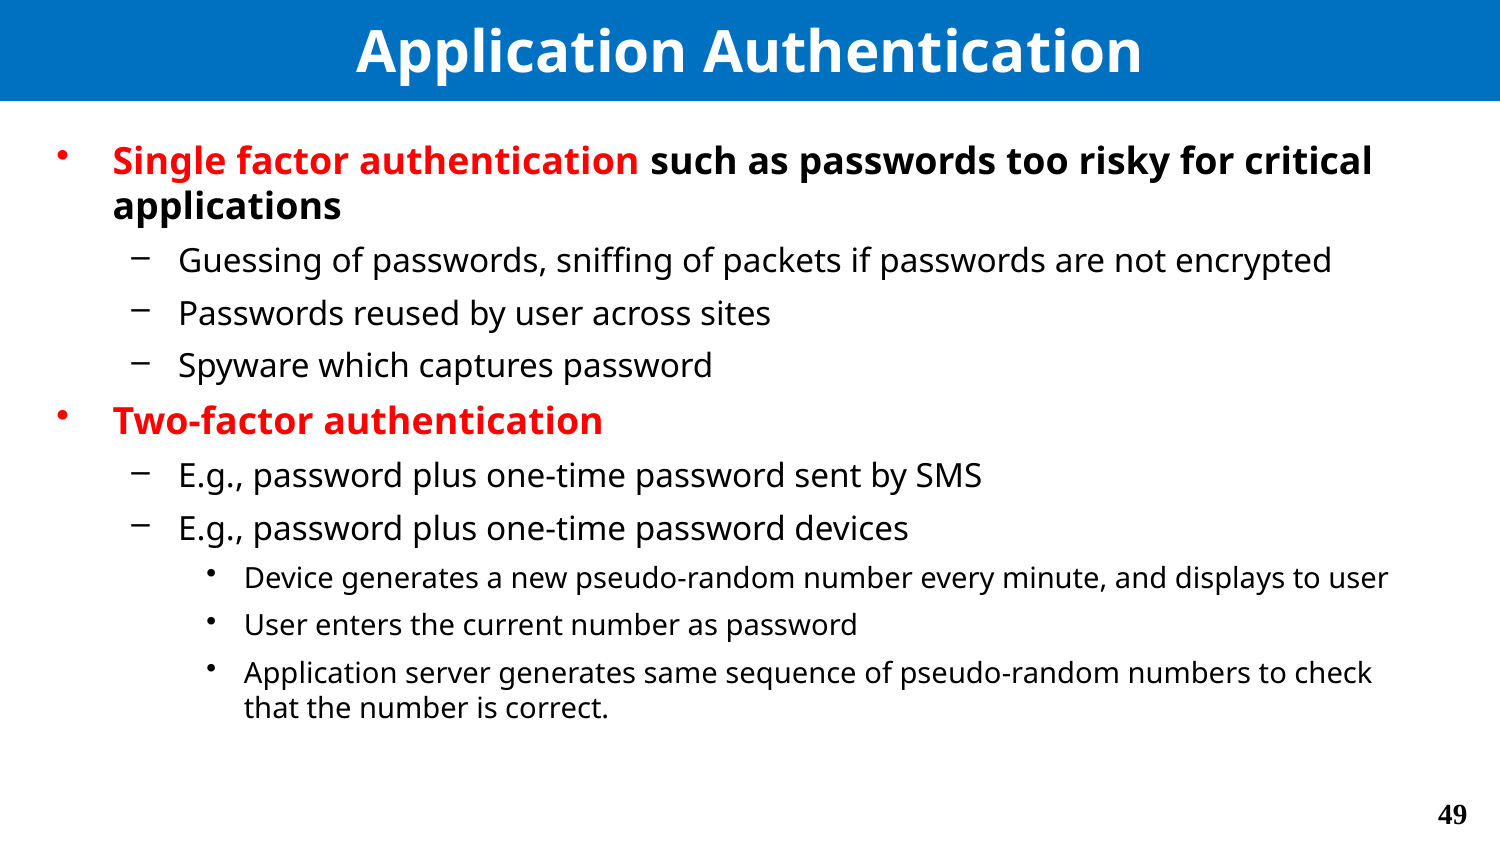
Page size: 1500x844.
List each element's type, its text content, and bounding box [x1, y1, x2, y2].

title Application Authentication [0, 0, 1500, 102]
list Single factor authentication such as passwords too risky for critical applications Guessing of passwords, sniffing of packets if passwords are not encrypted Passwords reused by user across sites Spyware which captures password Two-factor authentication E.g., password plus one-time password sent by SMS E.g., password plus one-time password devices Device generates a new pseudo-random number every minute, and displays to user User enters the current number as password Application server generates same sequence of pseudo-random numbers to check that the number is correct. [41, 129, 1447, 836]
